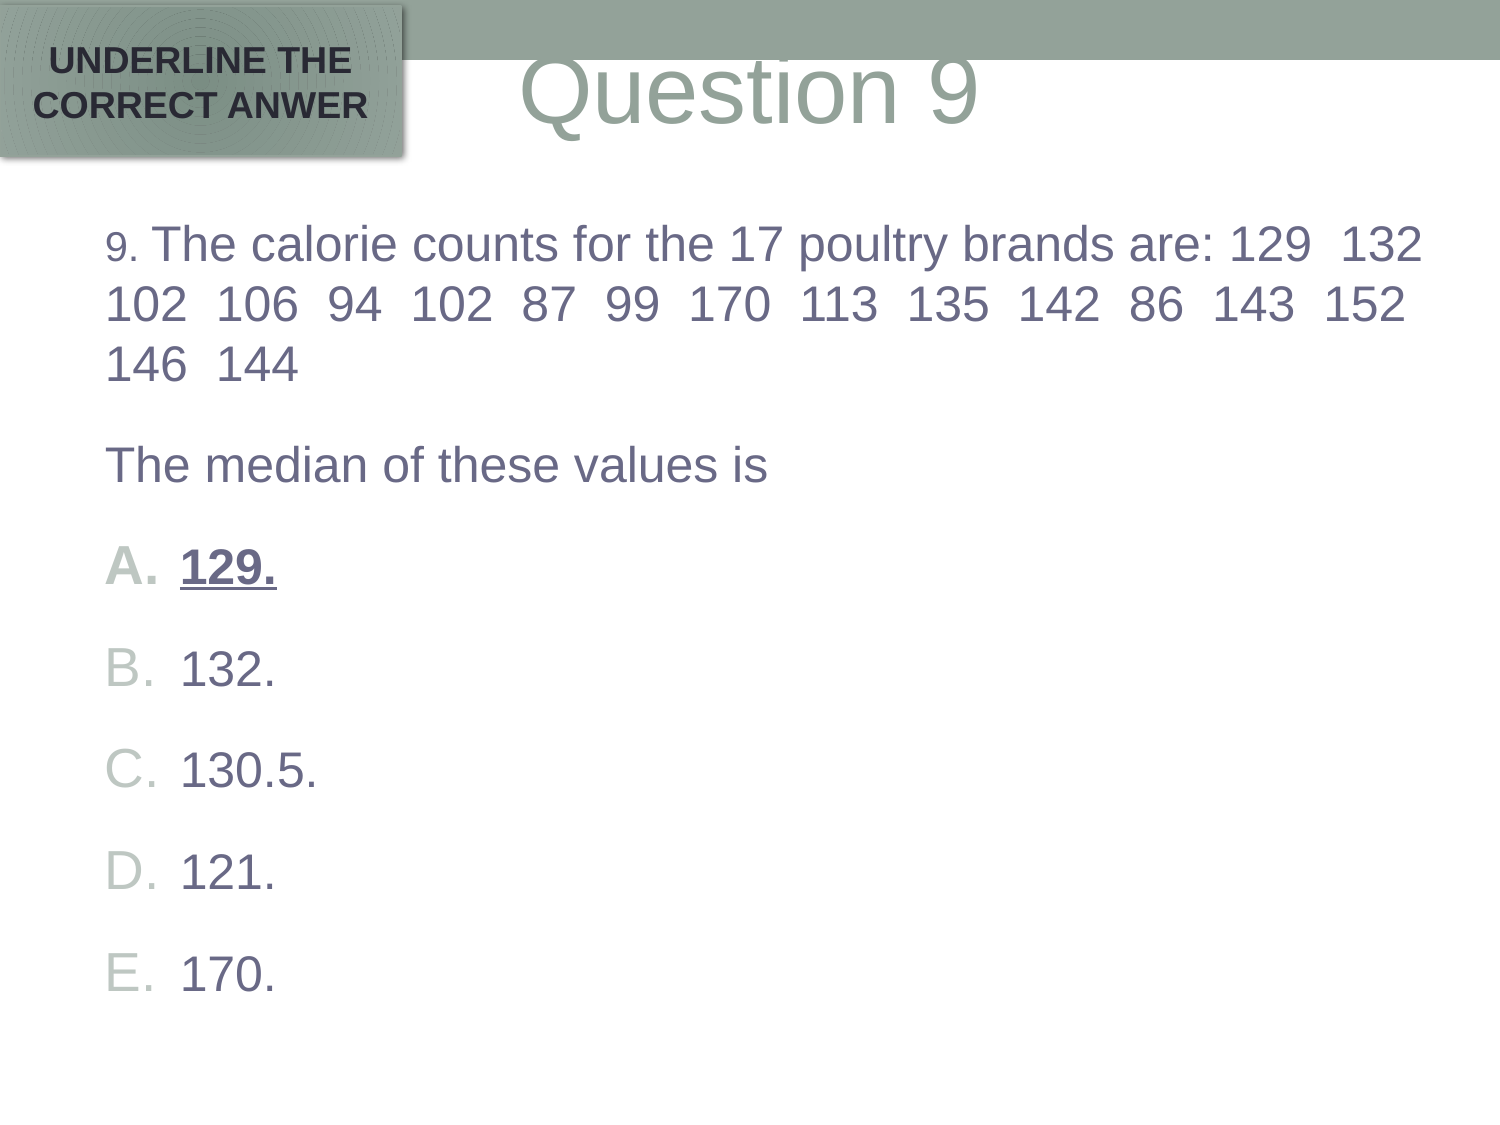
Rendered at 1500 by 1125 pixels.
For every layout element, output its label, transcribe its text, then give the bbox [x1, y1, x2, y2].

text_box Question 9 [408, 6, 1410, 151]
text_box 9. The calorie counts for the 17 poultry brands are: 129 132 102 106 94 102 87 99 170 113 135 142 86 143 152 146 144 The median of these values is 129. 132. 130.5. 121. 170. [90, 203, 1474, 607]
text_box UNDERLINE THE CORRECT ANWER [0, 5, 402, 157]
